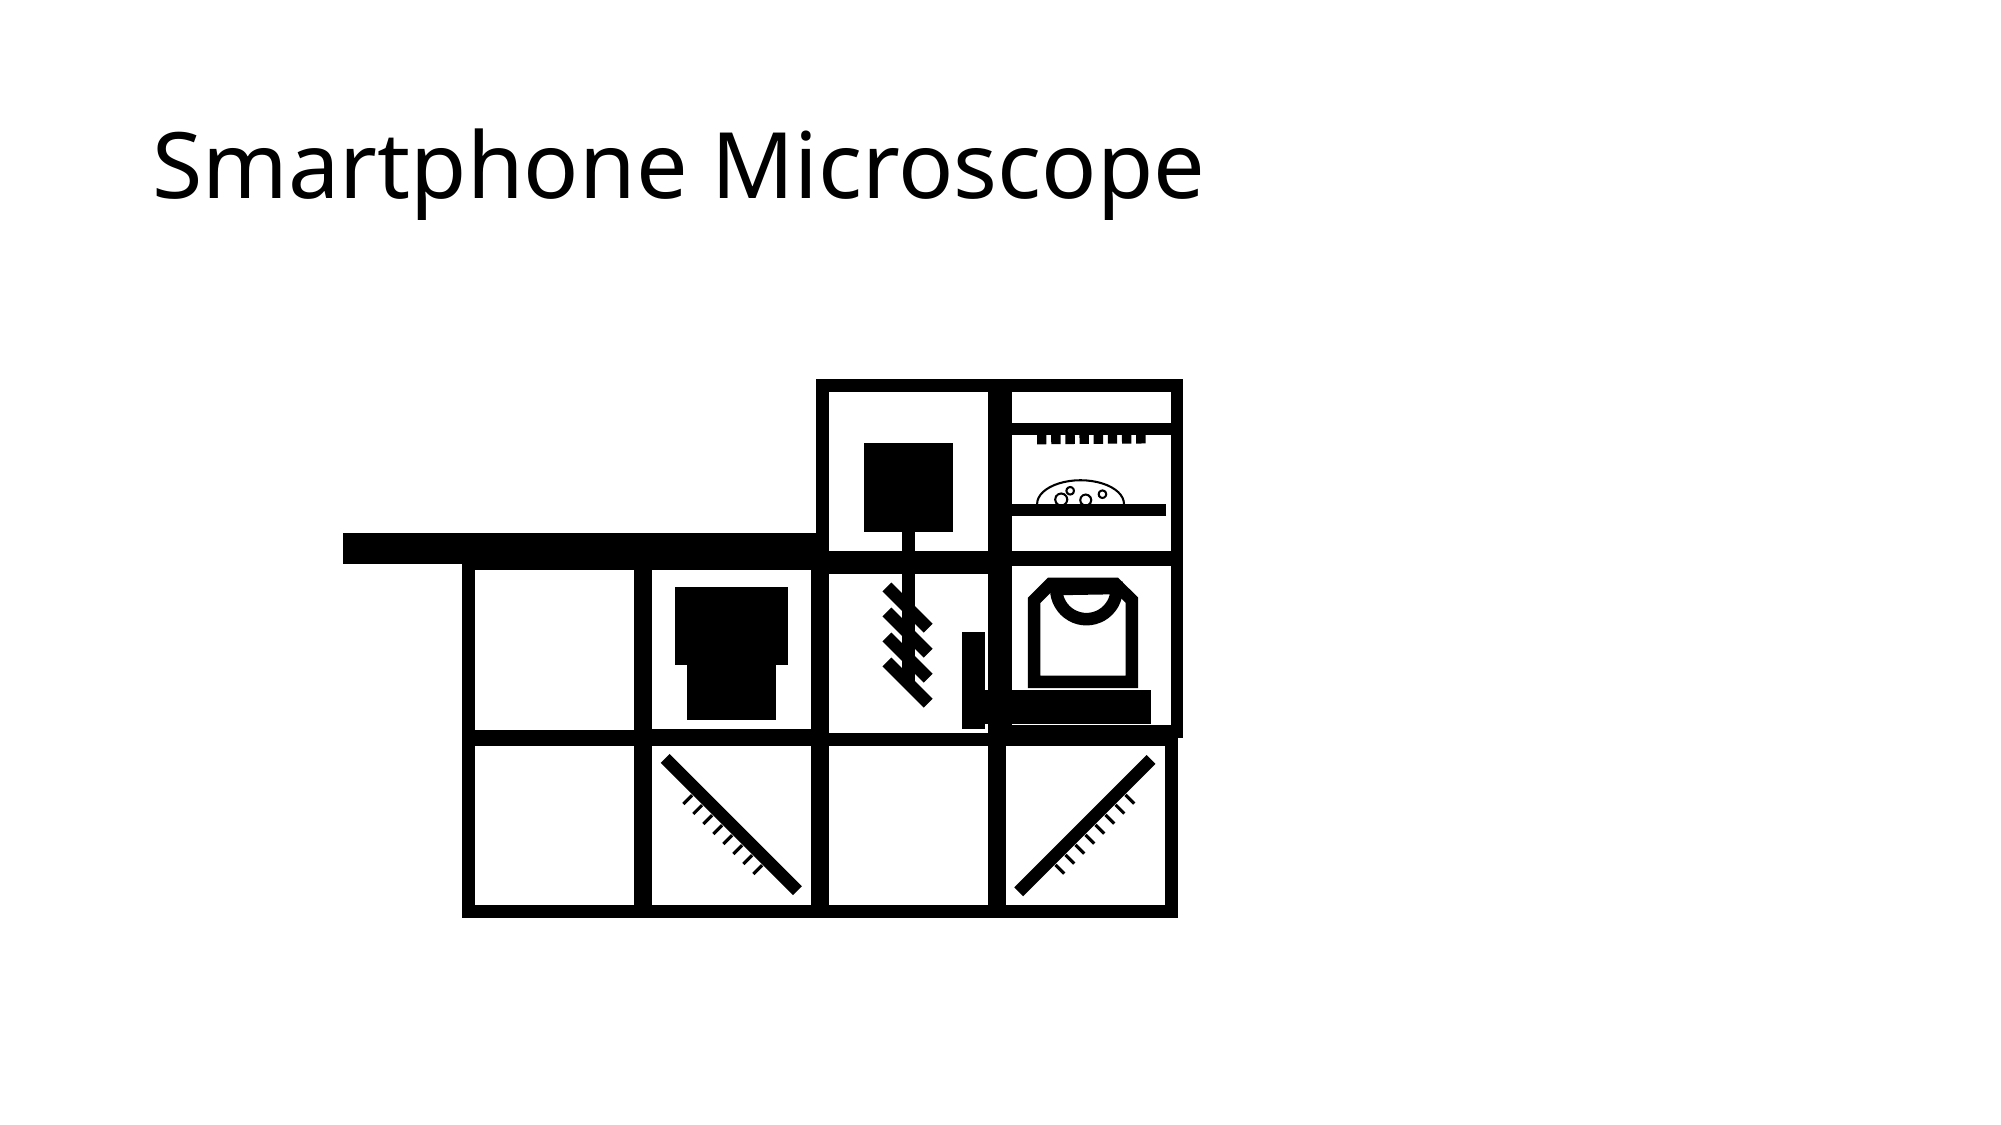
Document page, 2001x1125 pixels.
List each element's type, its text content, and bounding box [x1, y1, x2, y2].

text_box [824, 740, 995, 912]
text_box [467, 739, 641, 912]
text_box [645, 563, 818, 736]
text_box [645, 739, 818, 912]
text_box [1004, 559, 1178, 733]
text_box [822, 385, 995, 740]
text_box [999, 739, 1172, 912]
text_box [1059, 420, 1107, 587]
title Smartphone Microscope [137, 59, 1863, 278]
text_box [467, 564, 639, 737]
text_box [1005, 385, 1178, 557]
text_box [343, 533, 822, 564]
